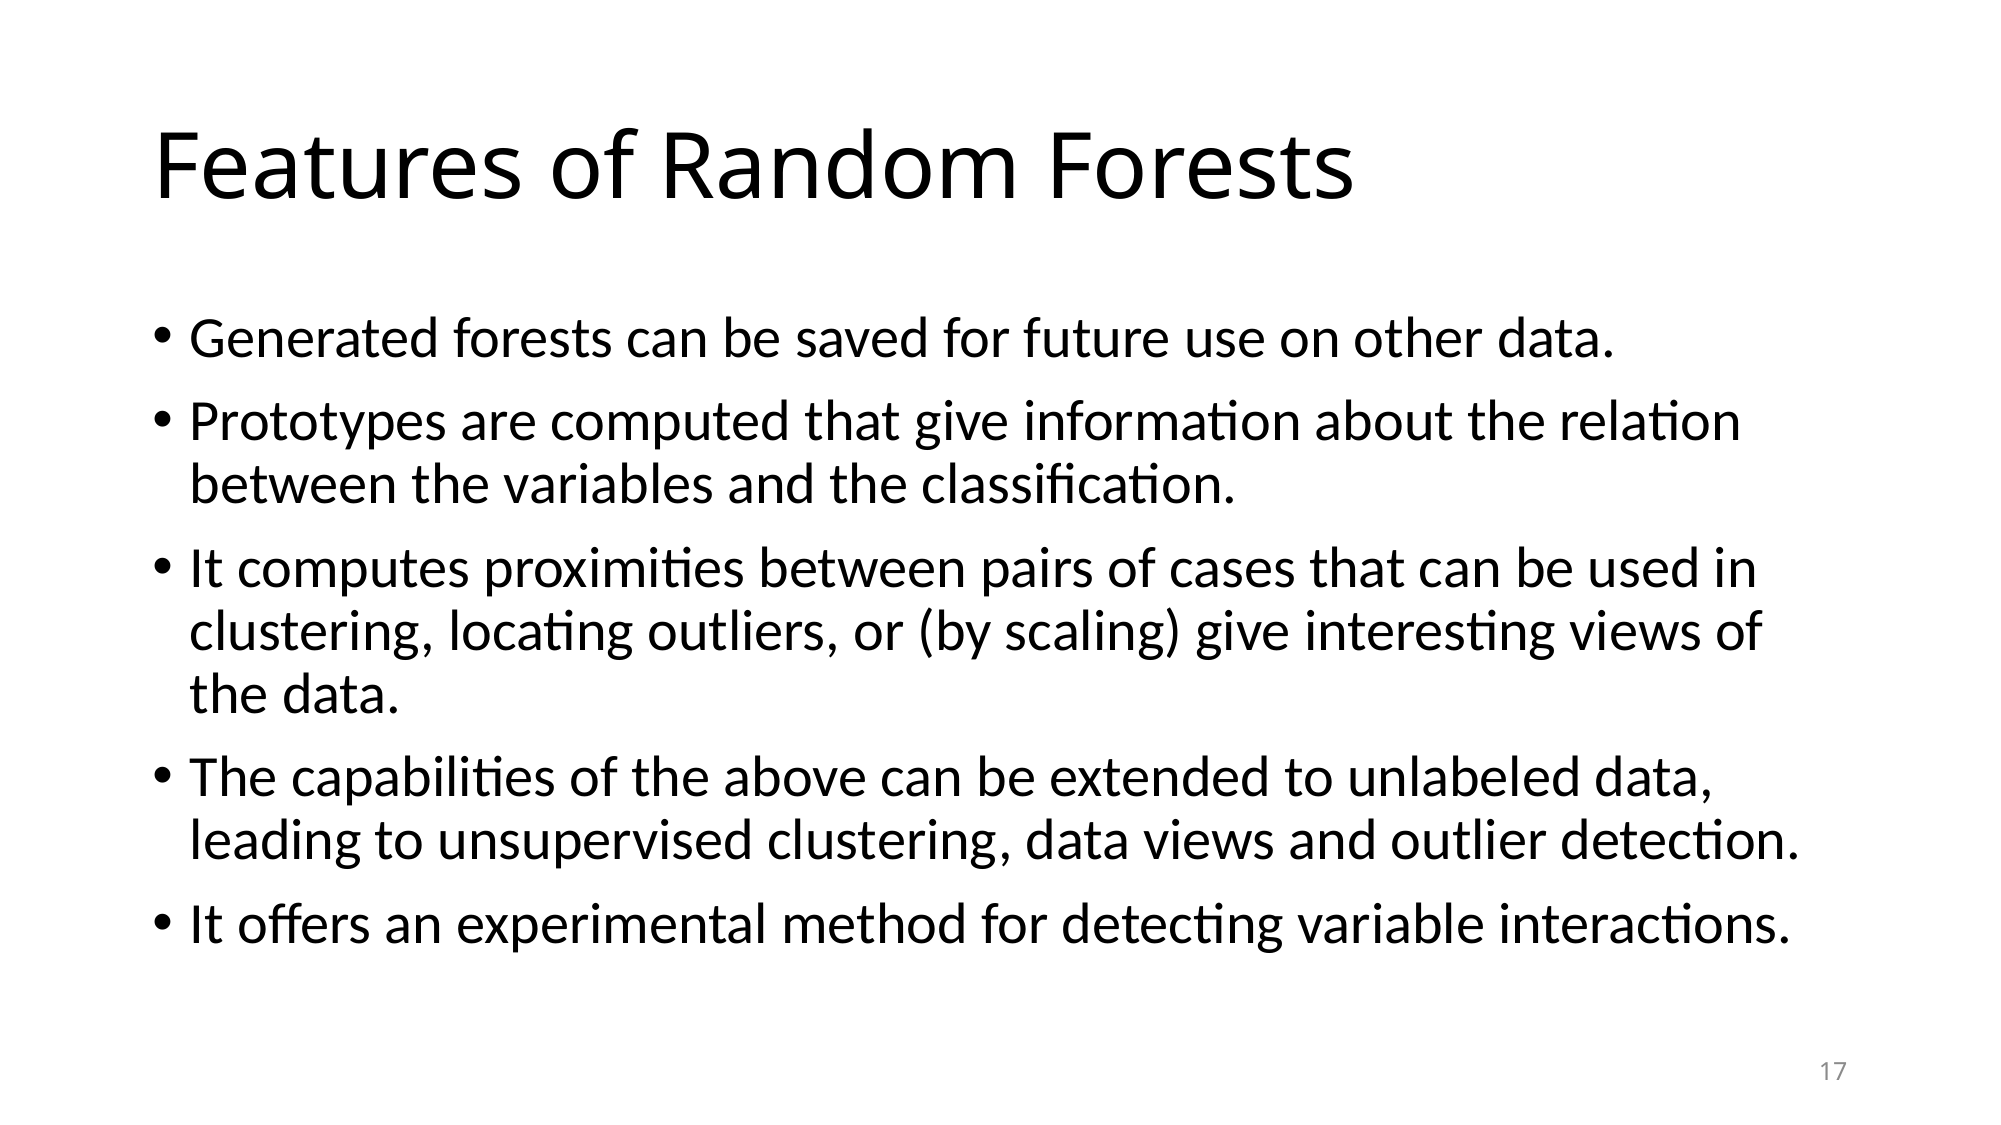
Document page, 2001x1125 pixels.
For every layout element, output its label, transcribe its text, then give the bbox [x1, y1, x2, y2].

slide_number 17 [1412, 1042, 1863, 1103]
list Generated forests can be saved for future use on other data. Prototypes are computed that give information about the relation between the variables and the classification. It computes proximities between pairs of cases that can be used in clustering, locating outliers, or (by scaling) give interesting views of the data. The capabilities of the above can be extended to unlabeled data, leading to unsupervised clustering, data views and outlier detection. It offers an experimental method for detecting variable interactions. [137, 299, 1863, 1014]
title Features of Random Forests [137, 59, 1863, 278]
